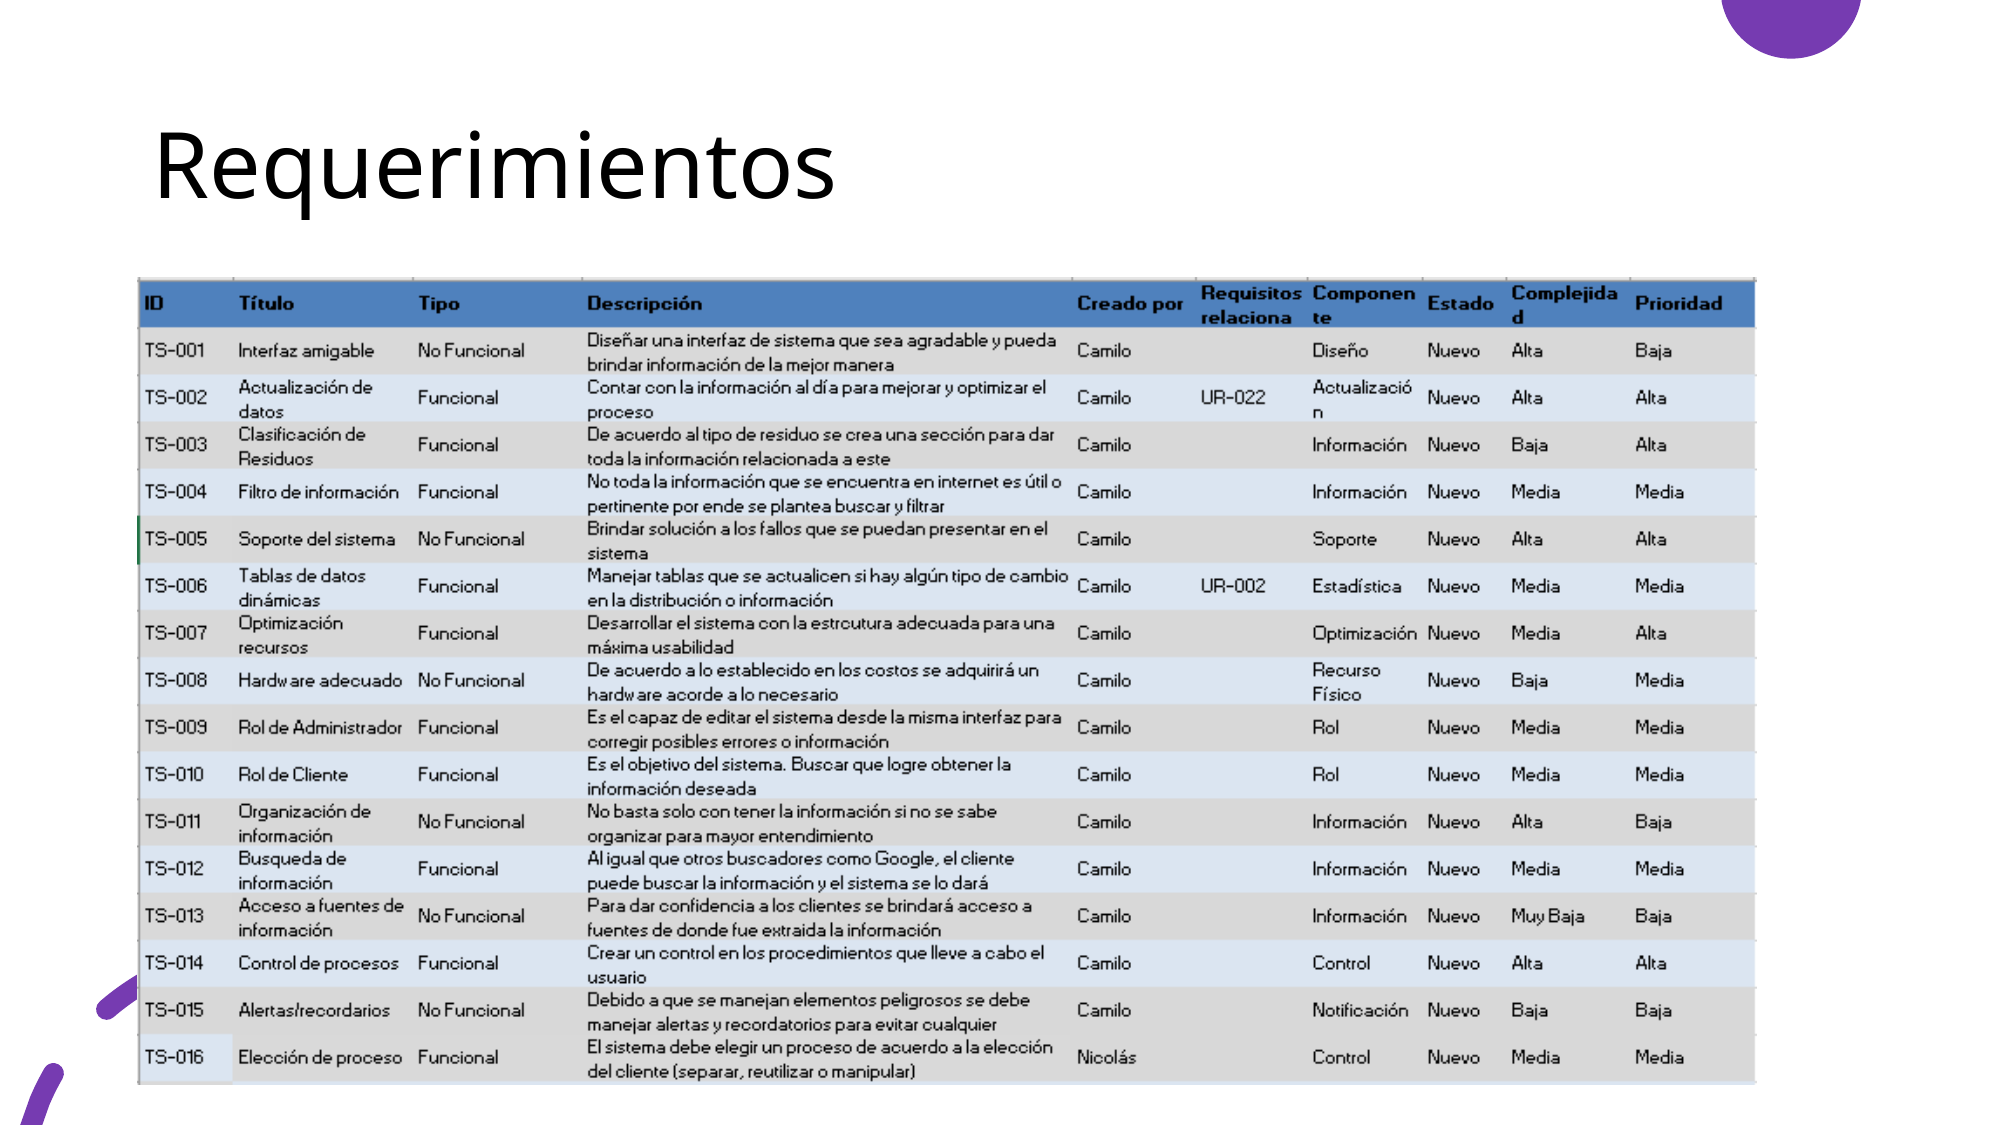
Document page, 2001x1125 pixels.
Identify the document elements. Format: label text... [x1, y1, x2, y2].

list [137, 277, 1757, 1085]
title Requerimientos [137, 59, 1863, 278]
